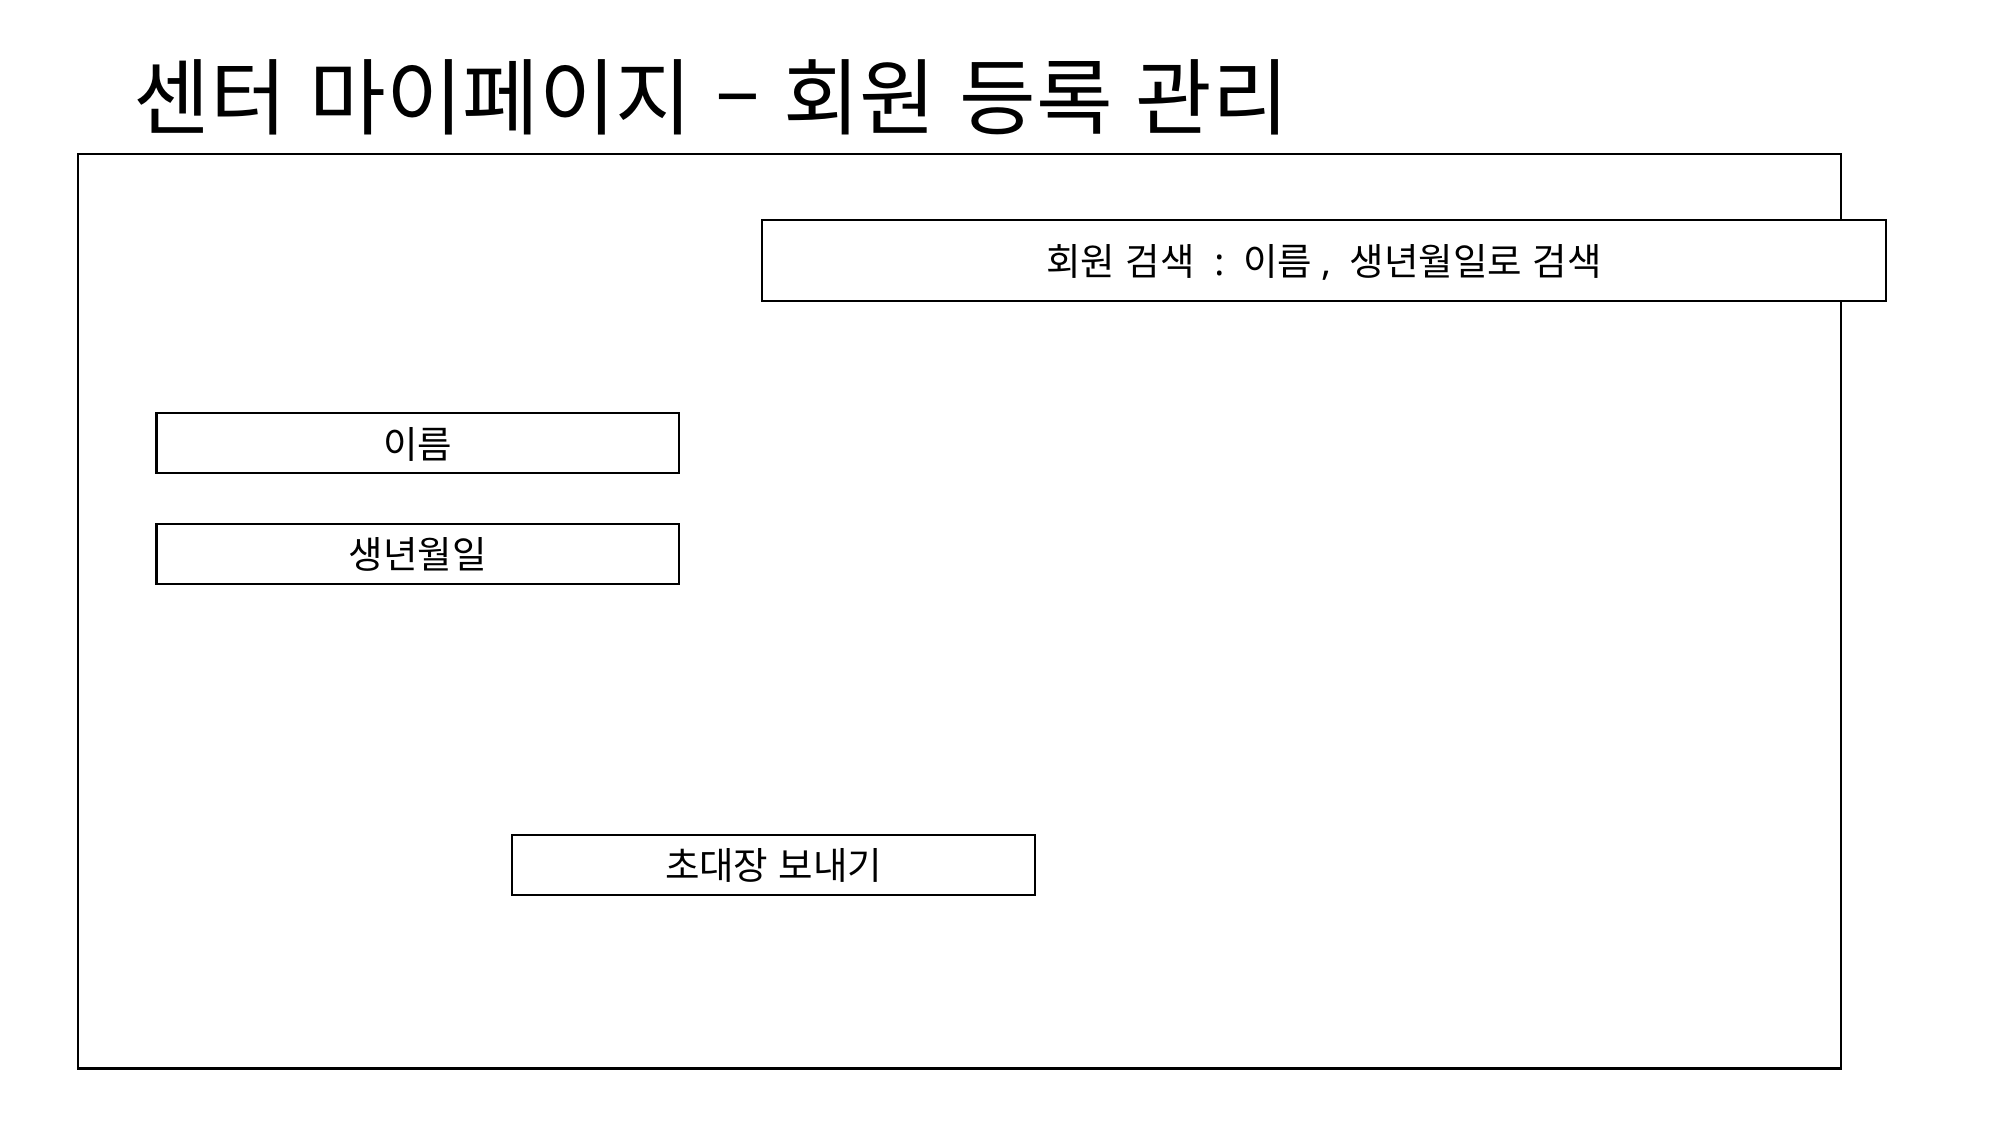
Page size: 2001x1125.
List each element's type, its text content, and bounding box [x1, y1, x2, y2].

text_box 센터 마이페이지 – 회원 등록 관리 [118, 37, 1305, 153]
text_box 이름 [155, 412, 680, 474]
text_box [77, 153, 1842, 1070]
text_box 생년월일 [155, 523, 680, 585]
text_box 회원 검색 : 이름, 생년월일로 검색 [761, 219, 1887, 302]
text_box 초대장 보내기 [511, 834, 1036, 896]
